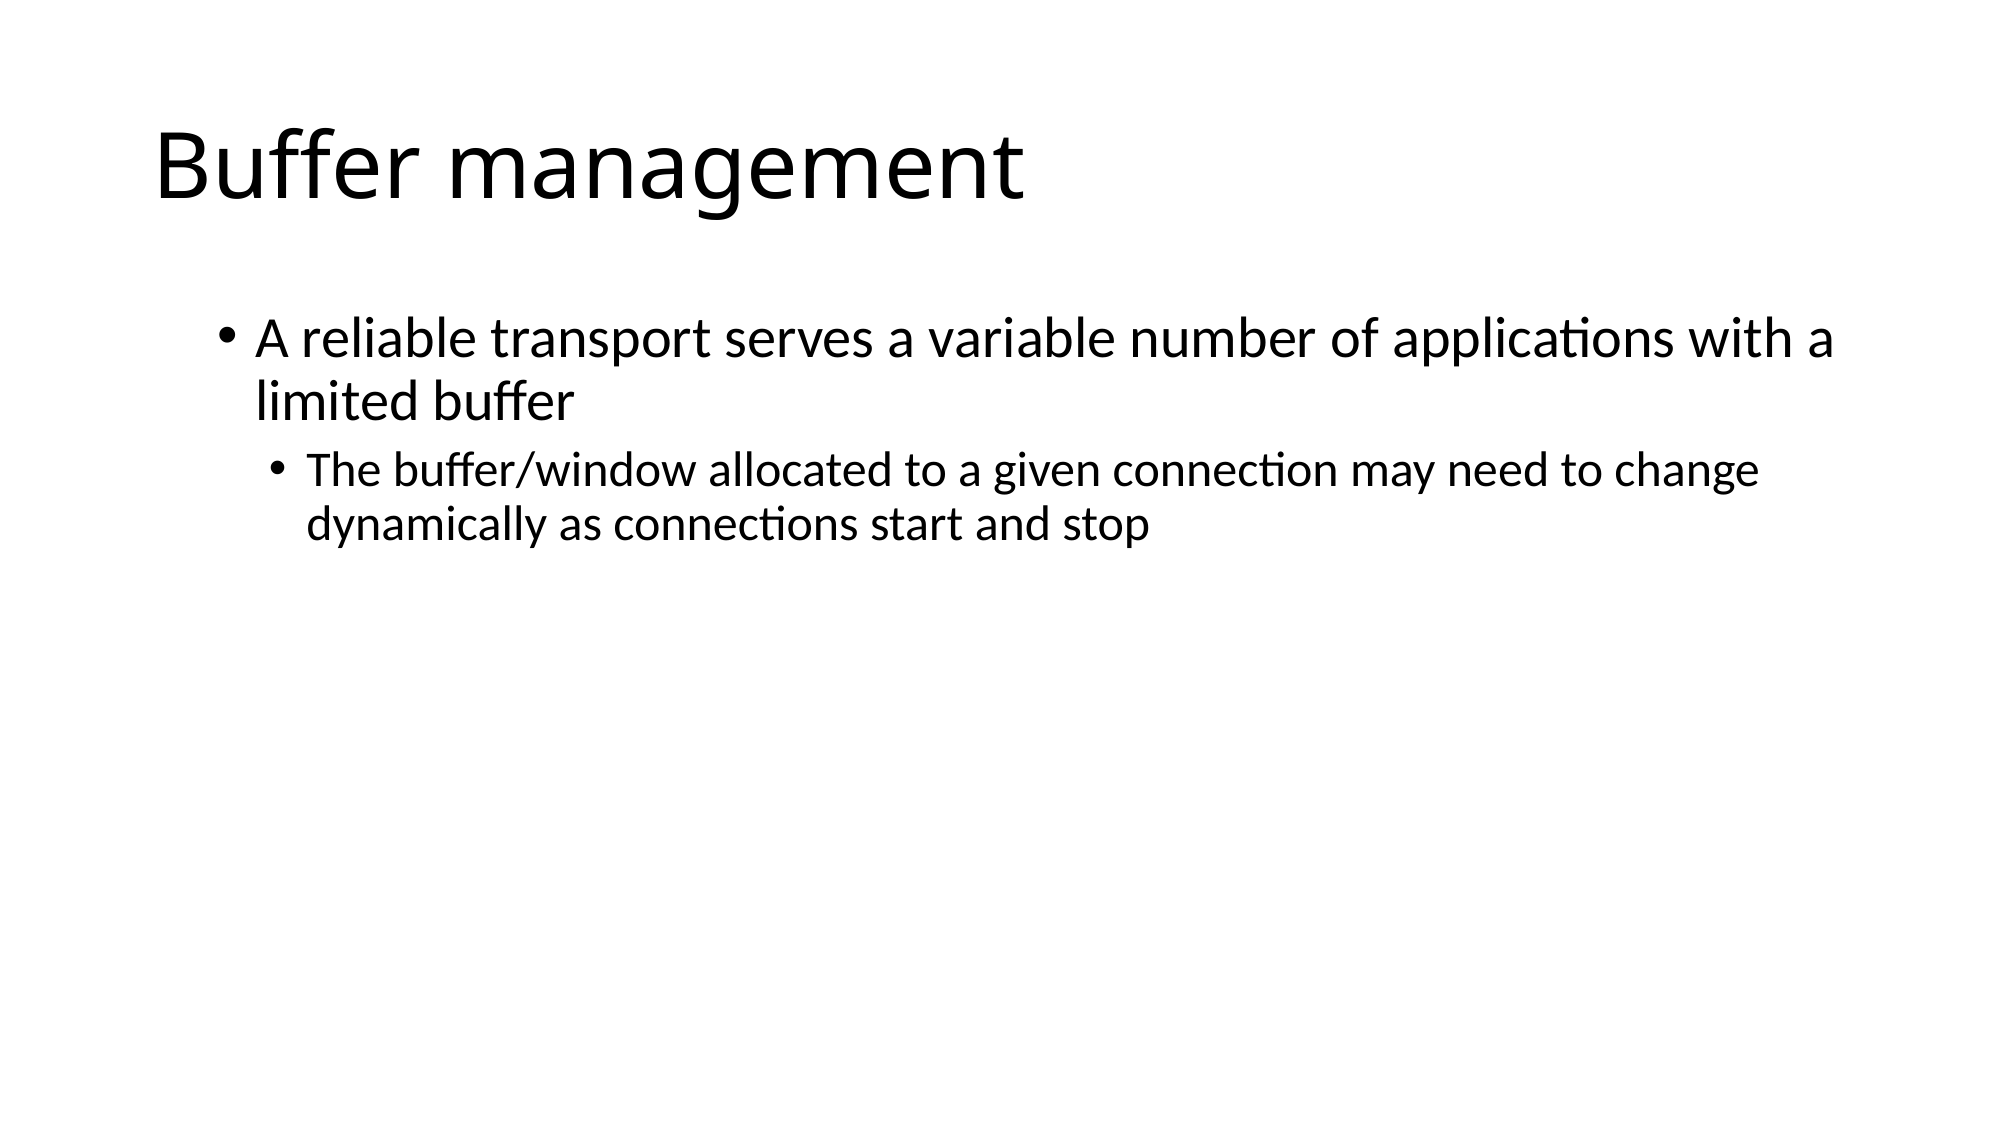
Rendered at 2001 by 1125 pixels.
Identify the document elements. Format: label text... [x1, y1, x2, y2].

list A reliable transport serves a variable number of applications with a limited buffer The buffer/window allocated to a given connection may need to change dynamically as connections start and stop [137, 299, 1863, 1014]
title Buffer management [137, 59, 1863, 278]
